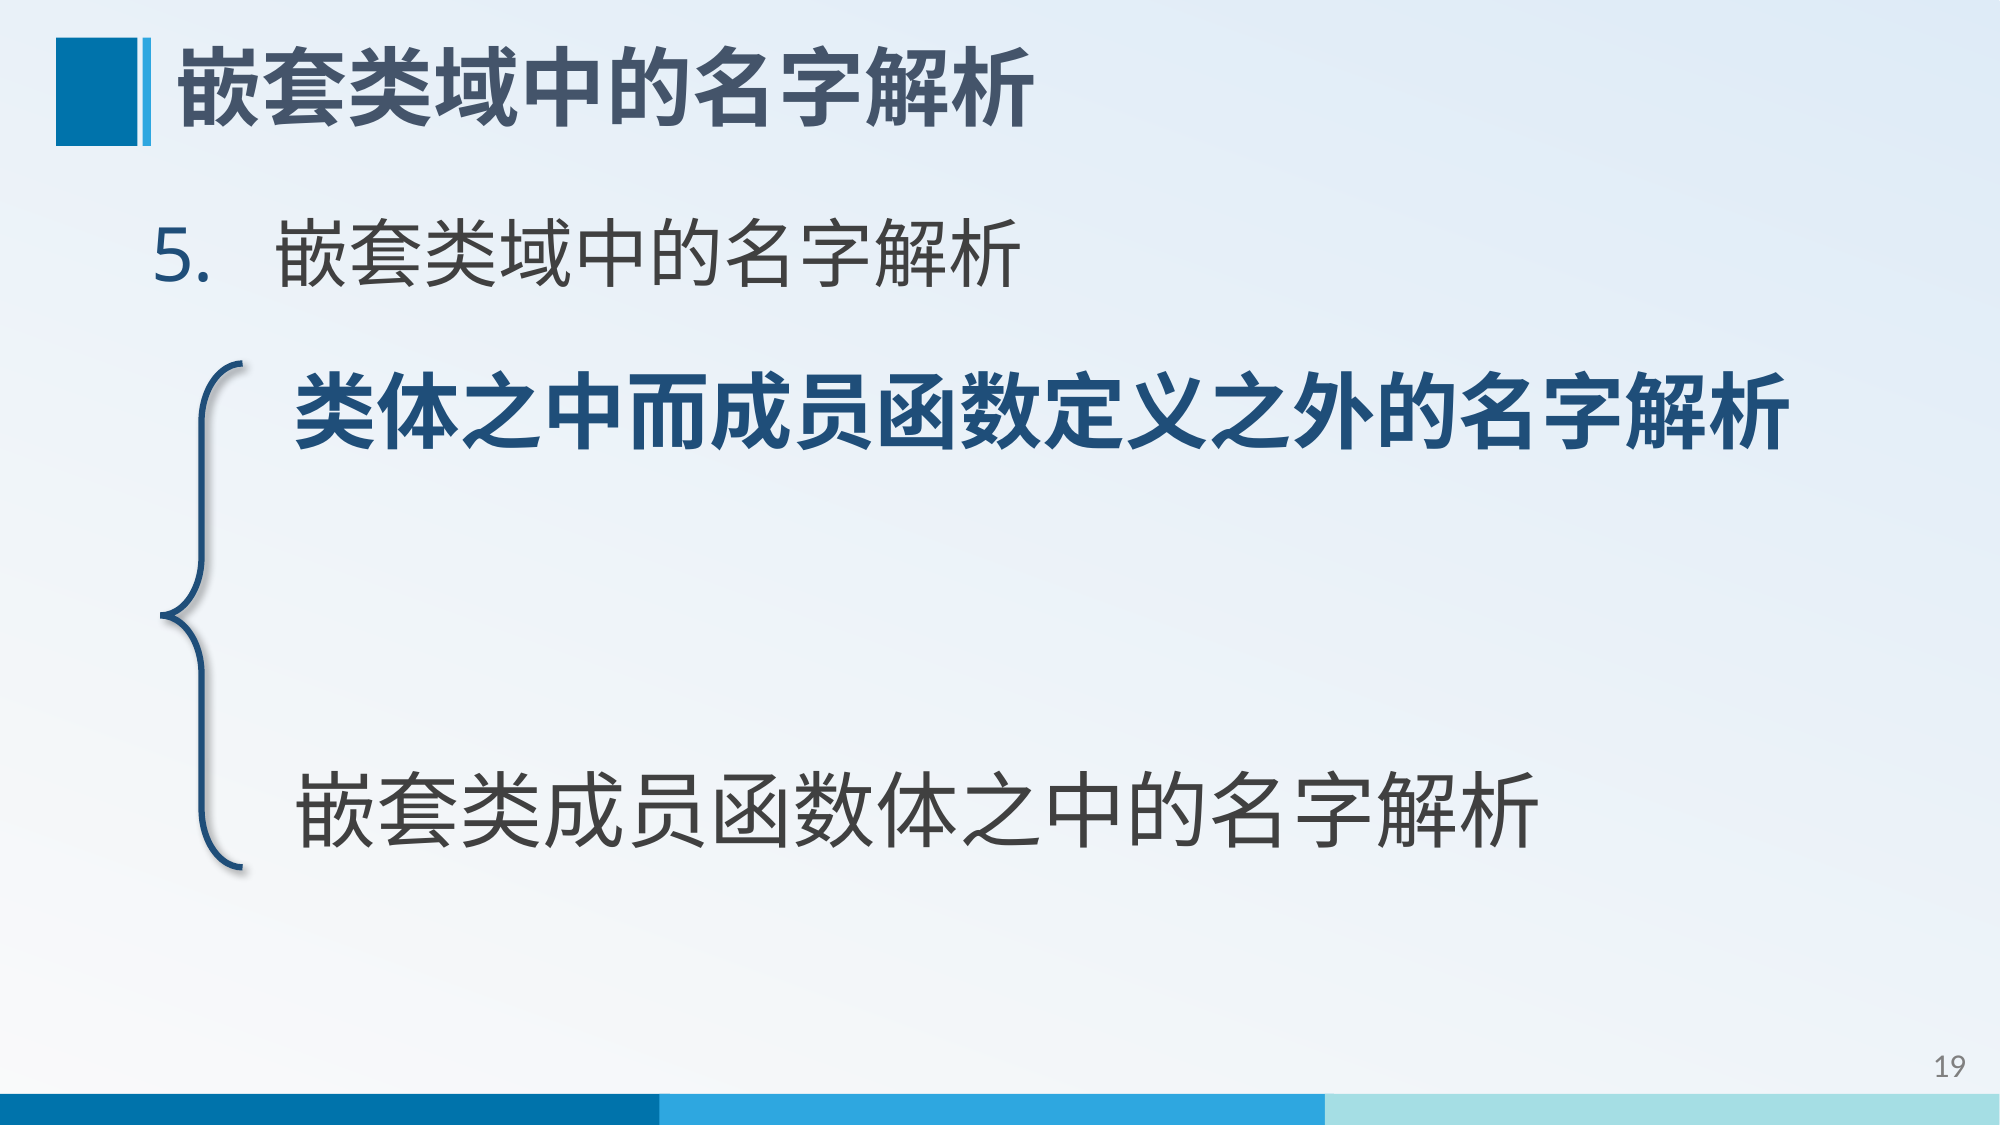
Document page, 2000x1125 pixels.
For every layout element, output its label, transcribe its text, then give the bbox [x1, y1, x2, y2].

text_box 嵌套类成员函数体之中的名字解析 [278, 751, 2000, 866]
text_box 嵌套类域中的名字解析 [136, 154, 1879, 304]
text_box 类体之中而成员函数定义之外的名字解析 [278, 352, 2000, 467]
title 嵌套类域中的名字解析 [160, 37, 1791, 146]
text_box [160, 361, 243, 869]
